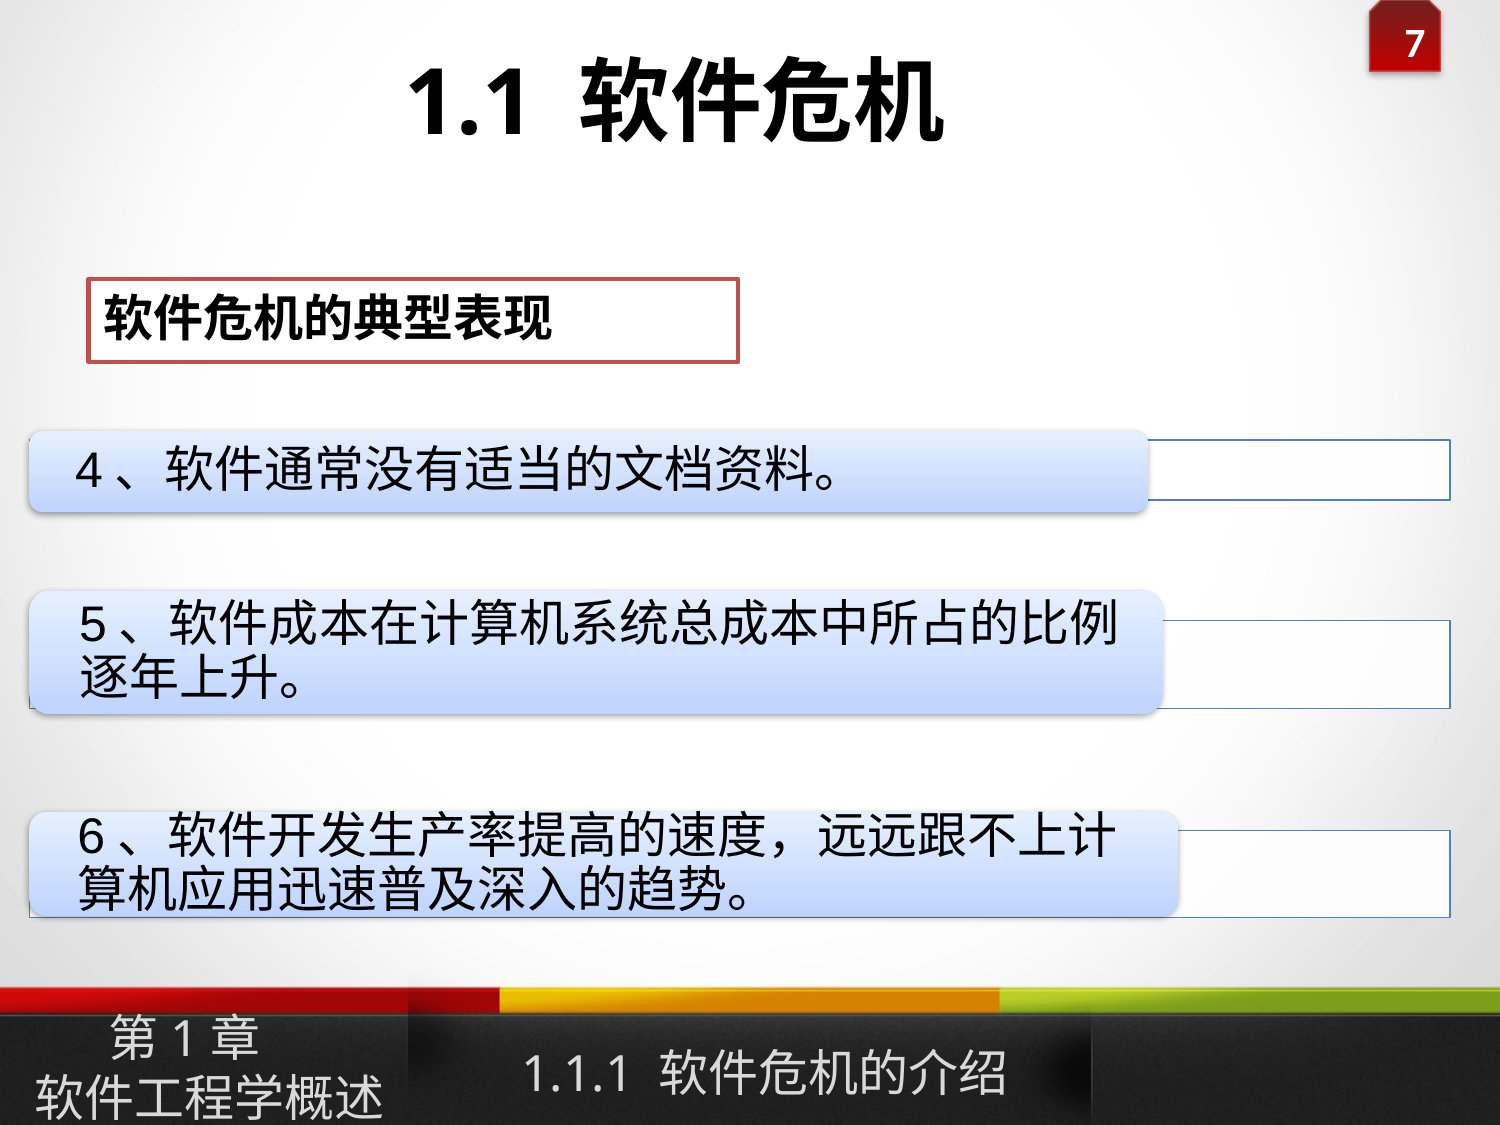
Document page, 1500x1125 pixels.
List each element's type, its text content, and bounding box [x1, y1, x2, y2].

title 1.1 软件危机 [0, 4, 1350, 192]
list 软件危机的典型表现 [86, 277, 740, 364]
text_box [29, 420, 1451, 965]
picture [0, 0, 1500, 1125]
text_box 1.1.1 软件危机的介绍 [458, 1032, 1073, 1111]
